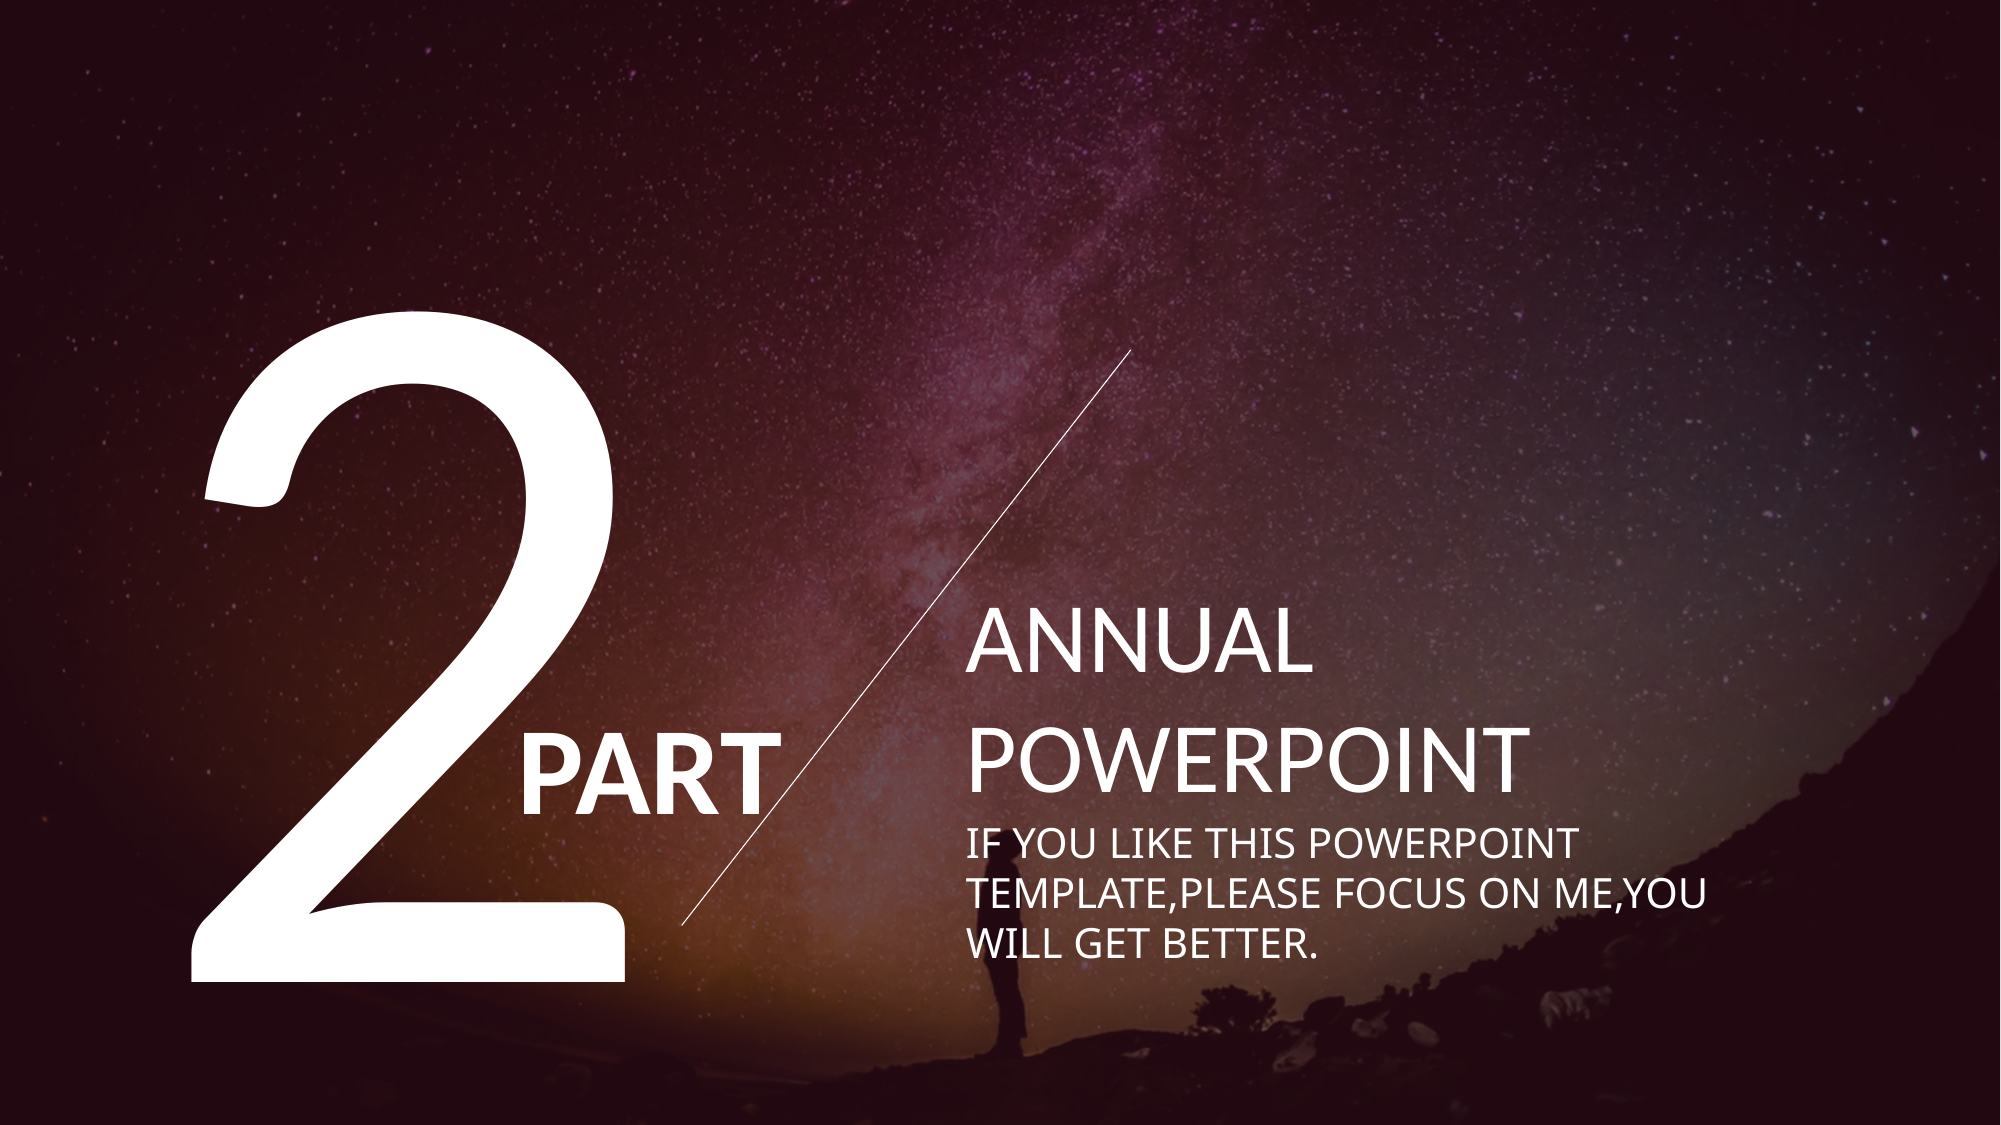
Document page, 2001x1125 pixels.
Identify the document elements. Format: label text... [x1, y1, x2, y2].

text_box 2 [130, 0, 606, 1125]
text_box ANNUAL POWERPOINT [1131, 565, 1599, 809]
text_box PART [424, 681, 681, 847]
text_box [681, 349, 1131, 926]
text_box IF YOU LIKE THIS POWERPOINT TEMPLATE,PLEASE FOCUS ON ME,YOU WILL GET BETTER. [951, 809, 1825, 975]
